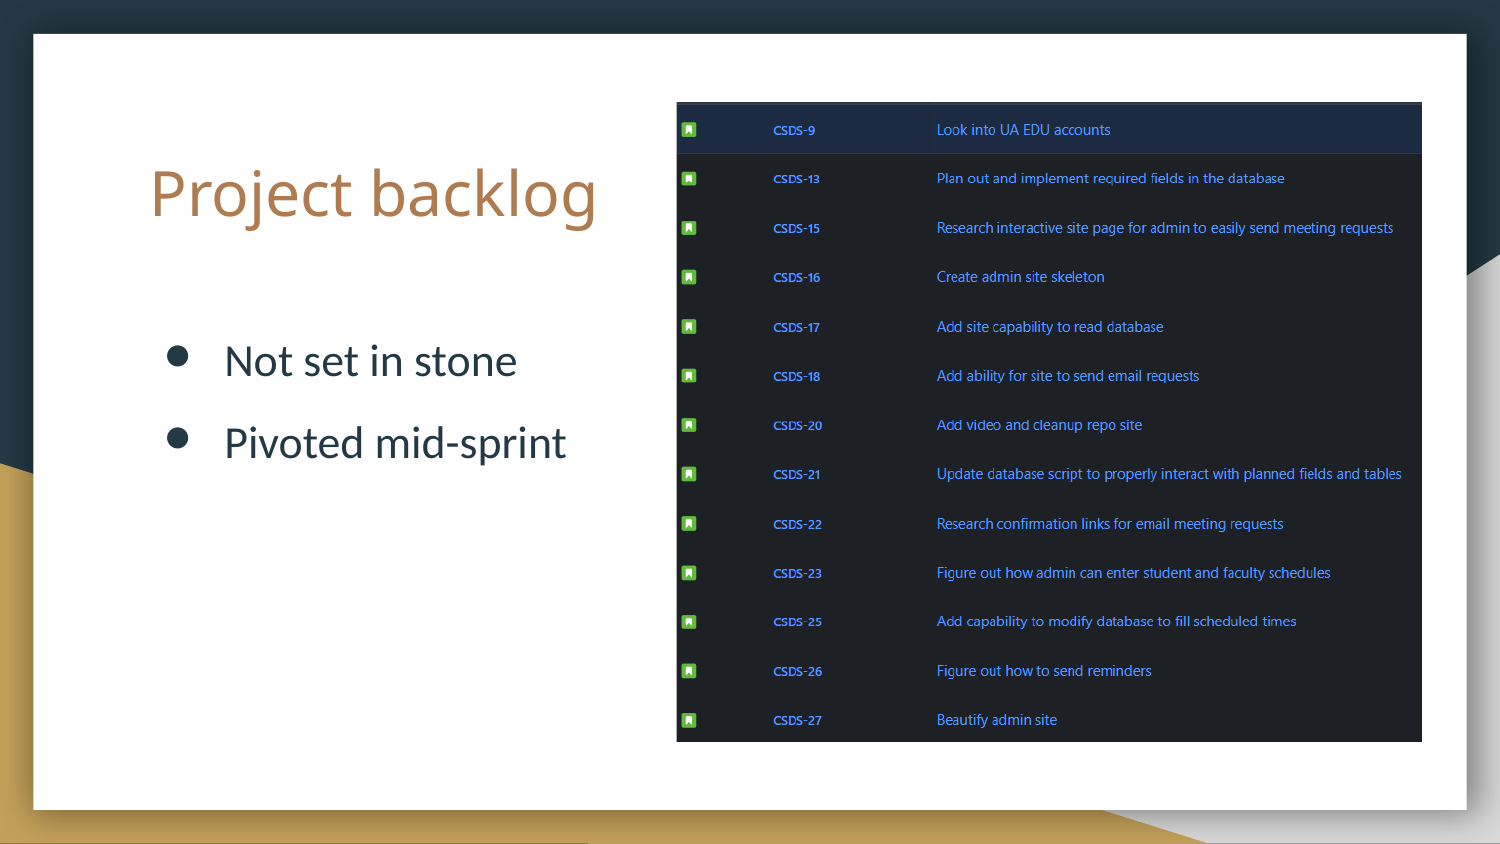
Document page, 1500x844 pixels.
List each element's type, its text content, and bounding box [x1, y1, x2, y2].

list Not set in stone Pivoted mid-sprint [134, 288, 638, 752]
title Project backlog [134, 138, 671, 296]
picture [676, 101, 1423, 742]
